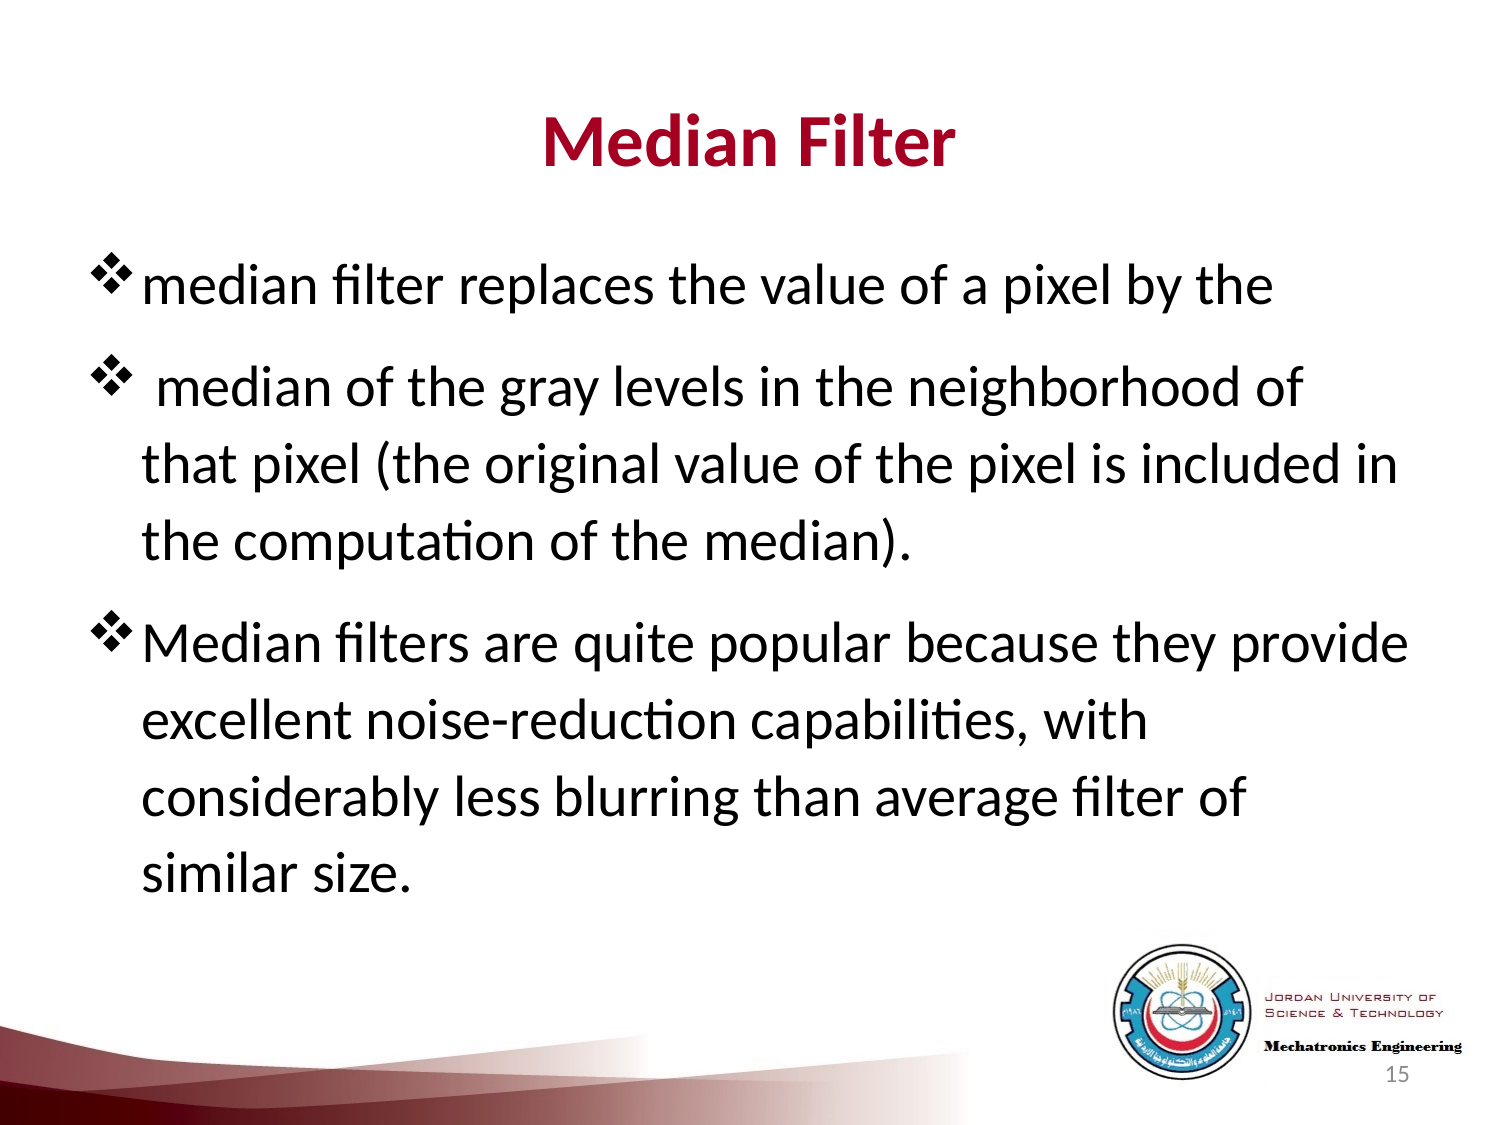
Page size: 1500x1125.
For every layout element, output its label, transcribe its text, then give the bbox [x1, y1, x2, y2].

picture [0, 0, 1500, 1125]
slide_number 15 [1074, 1042, 1425, 1103]
text_box Median Filter [112, 42, 1388, 231]
text_box median filter replaces the value of a pixel by the median of the gray levels in the neighborhood of that pixel (the original value of the pixel is included in the computation of the median). Median filters are quite popular because they provide excellent noise-reduction capabilities, with considerably less blurring than average filter of similar size. [70, 231, 1430, 912]
